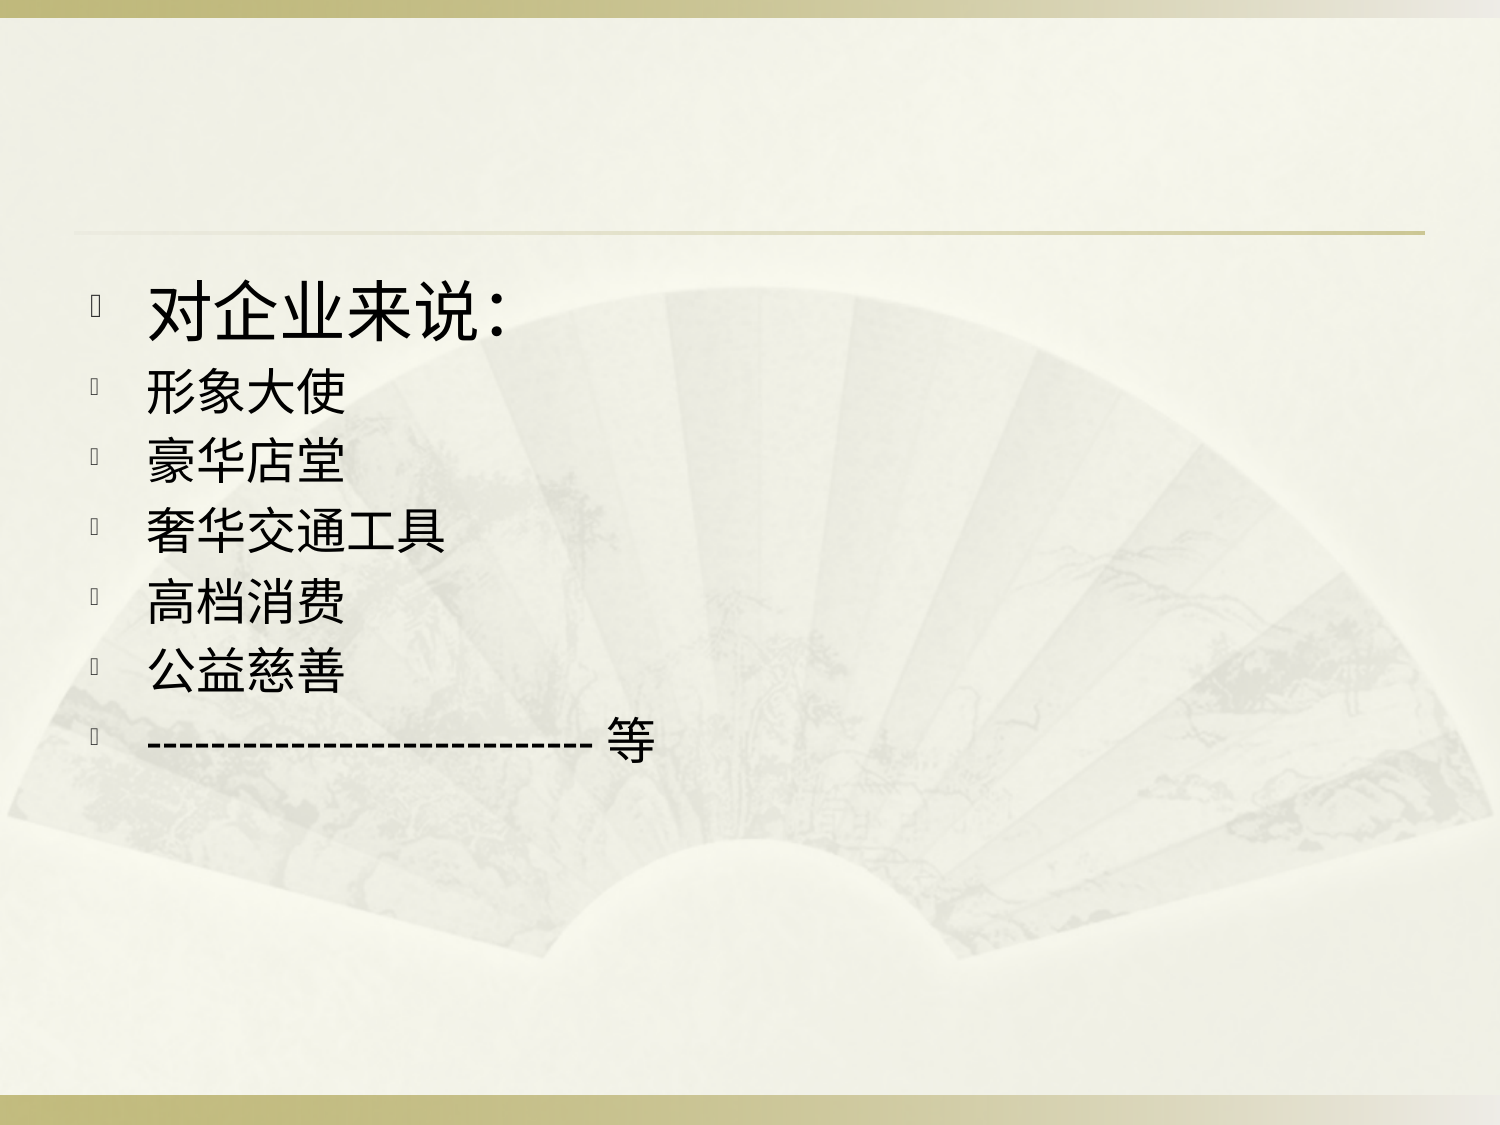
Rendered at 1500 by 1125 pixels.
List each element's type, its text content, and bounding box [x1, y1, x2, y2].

list 对企业来说： 形象大使 豪华店堂 奢华交通工具 高档消费 公益慈善 ----------------------------等 [74, 262, 1426, 1032]
